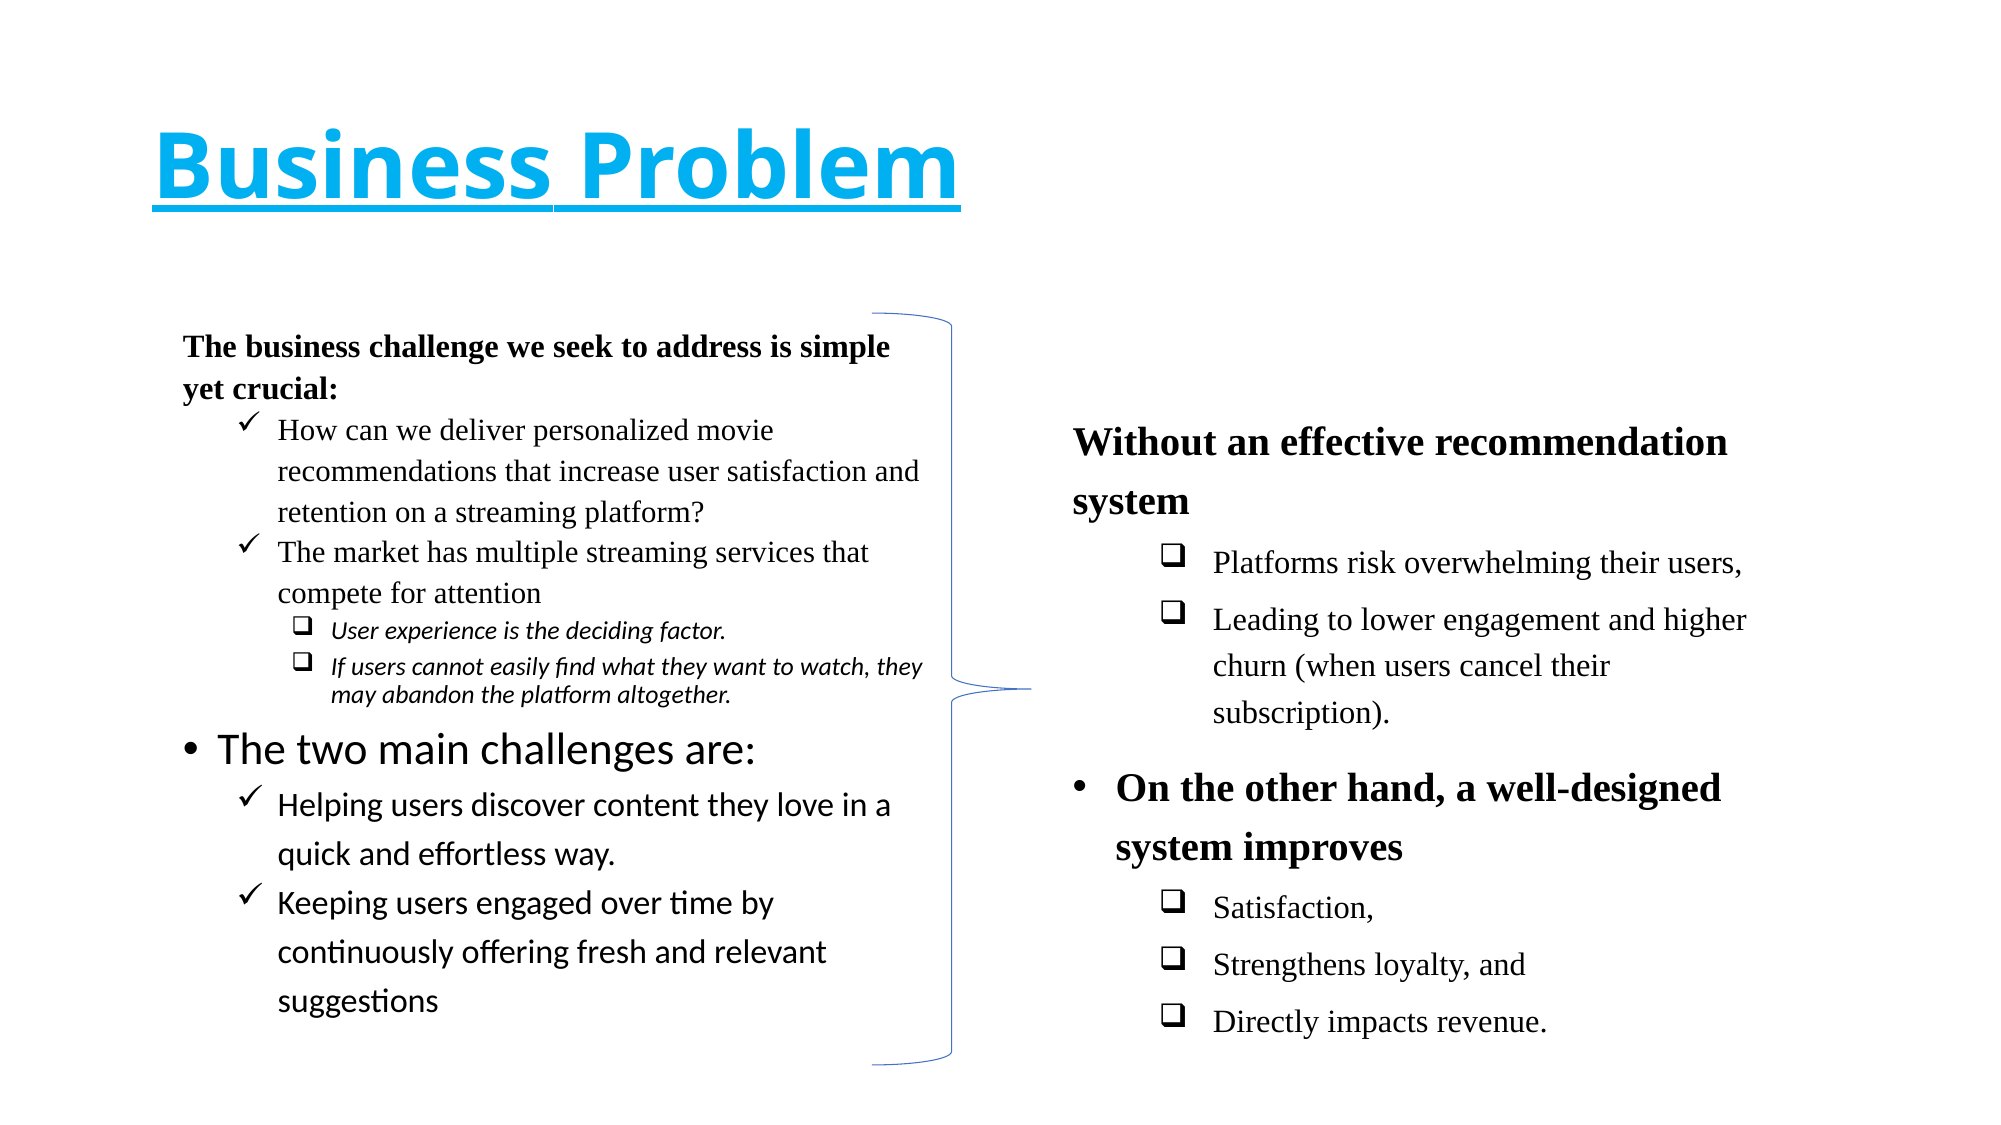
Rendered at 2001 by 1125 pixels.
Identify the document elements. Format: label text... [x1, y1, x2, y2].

title Business Problem [137, 59, 1863, 278]
list Without an effective recommendation system Platforms risk overwhelming their users, Leading to lower engagement and higher churn (when users cancel their subscription). On the other hand, a well-designed system improves Satisfaction, Strengthens loyalty, and Directly impacts revenue. [1057, 328, 1789, 1050]
text_box [871, 312, 1032, 1066]
list The business challenge we seek to address is simple yet crucial: How can we deliver personalized movie recommendations that increase user satisfaction and retention on a streaming platform? The market has multiple streaming services that compete for attention User experience is the deciding factor. If users cannot easily find what they want to watch, they may abandon the platform altogether. The two main challenges are: Helping users discover content they love in a quick and effortless way. Keeping users engaged over time by continuously offering fresh and relevant suggestions [168, 313, 871, 1035]
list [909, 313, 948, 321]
